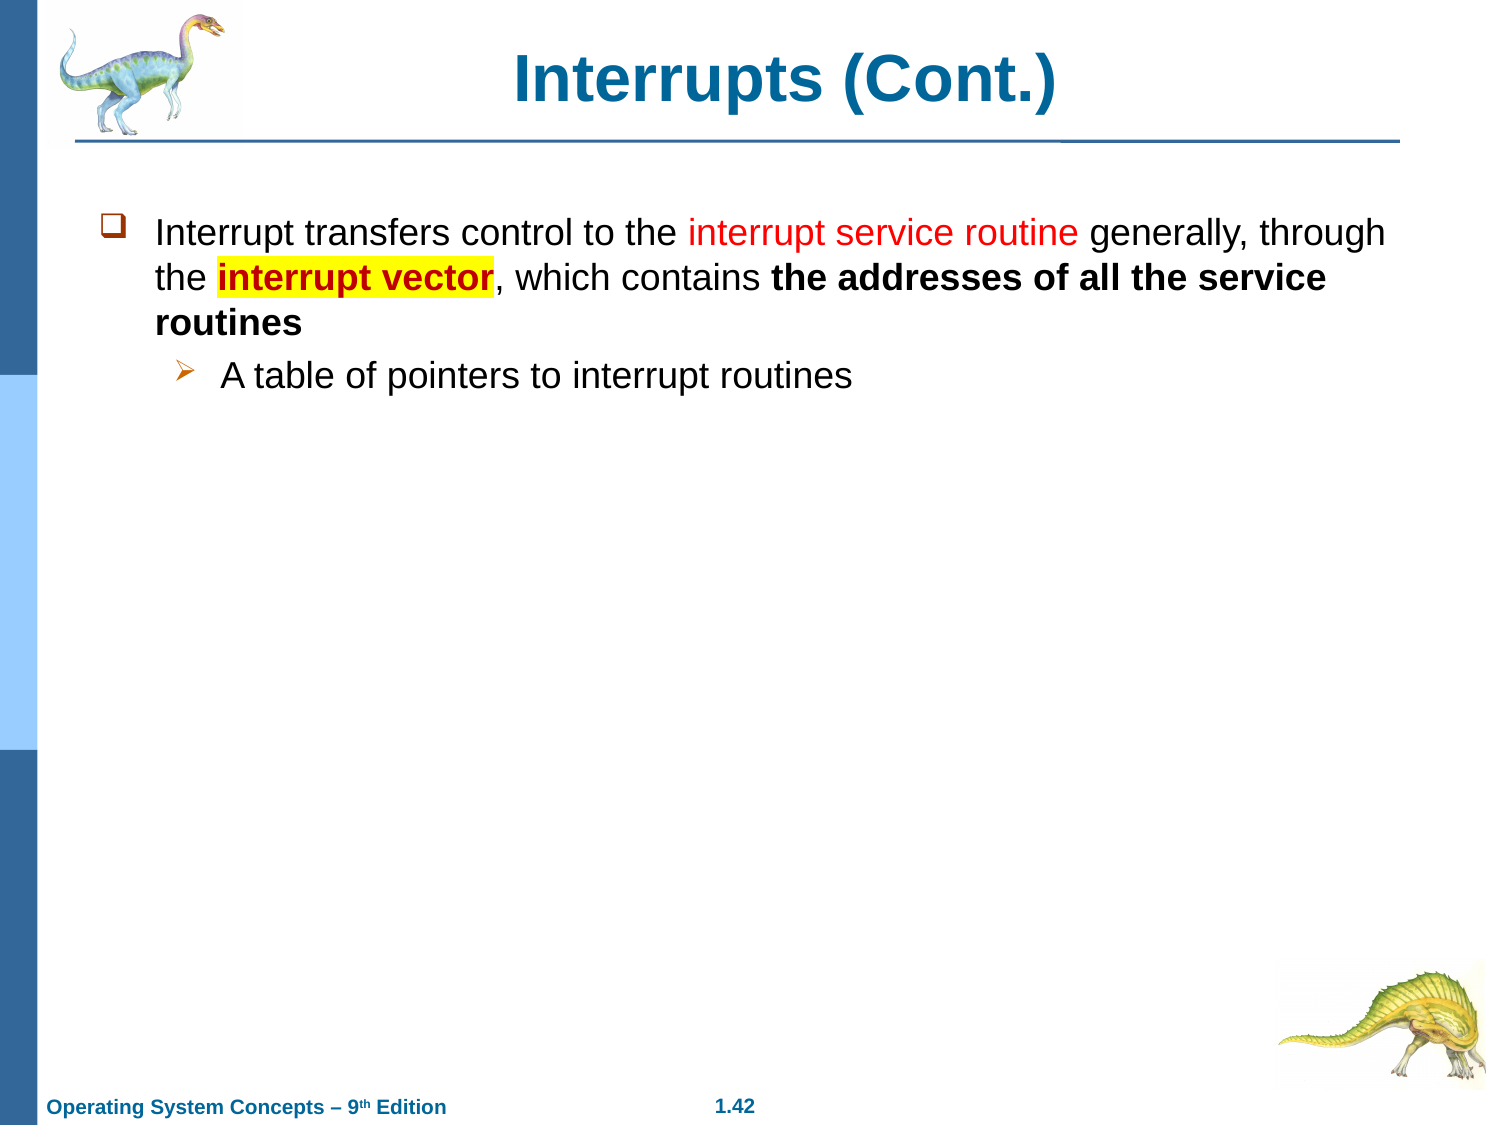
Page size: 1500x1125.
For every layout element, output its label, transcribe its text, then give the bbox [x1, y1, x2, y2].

text_box Interrupt transfers control to the interrupt service routine generally, through the interrupt vector, which contains the addresses of all the service routines A table of pointers to interrupt routines [83, 200, 1417, 665]
picture [46, 0, 243, 149]
picture [1275, 959, 1486, 1090]
title Interrupts (Cont.) [146, 27, 1425, 122]
